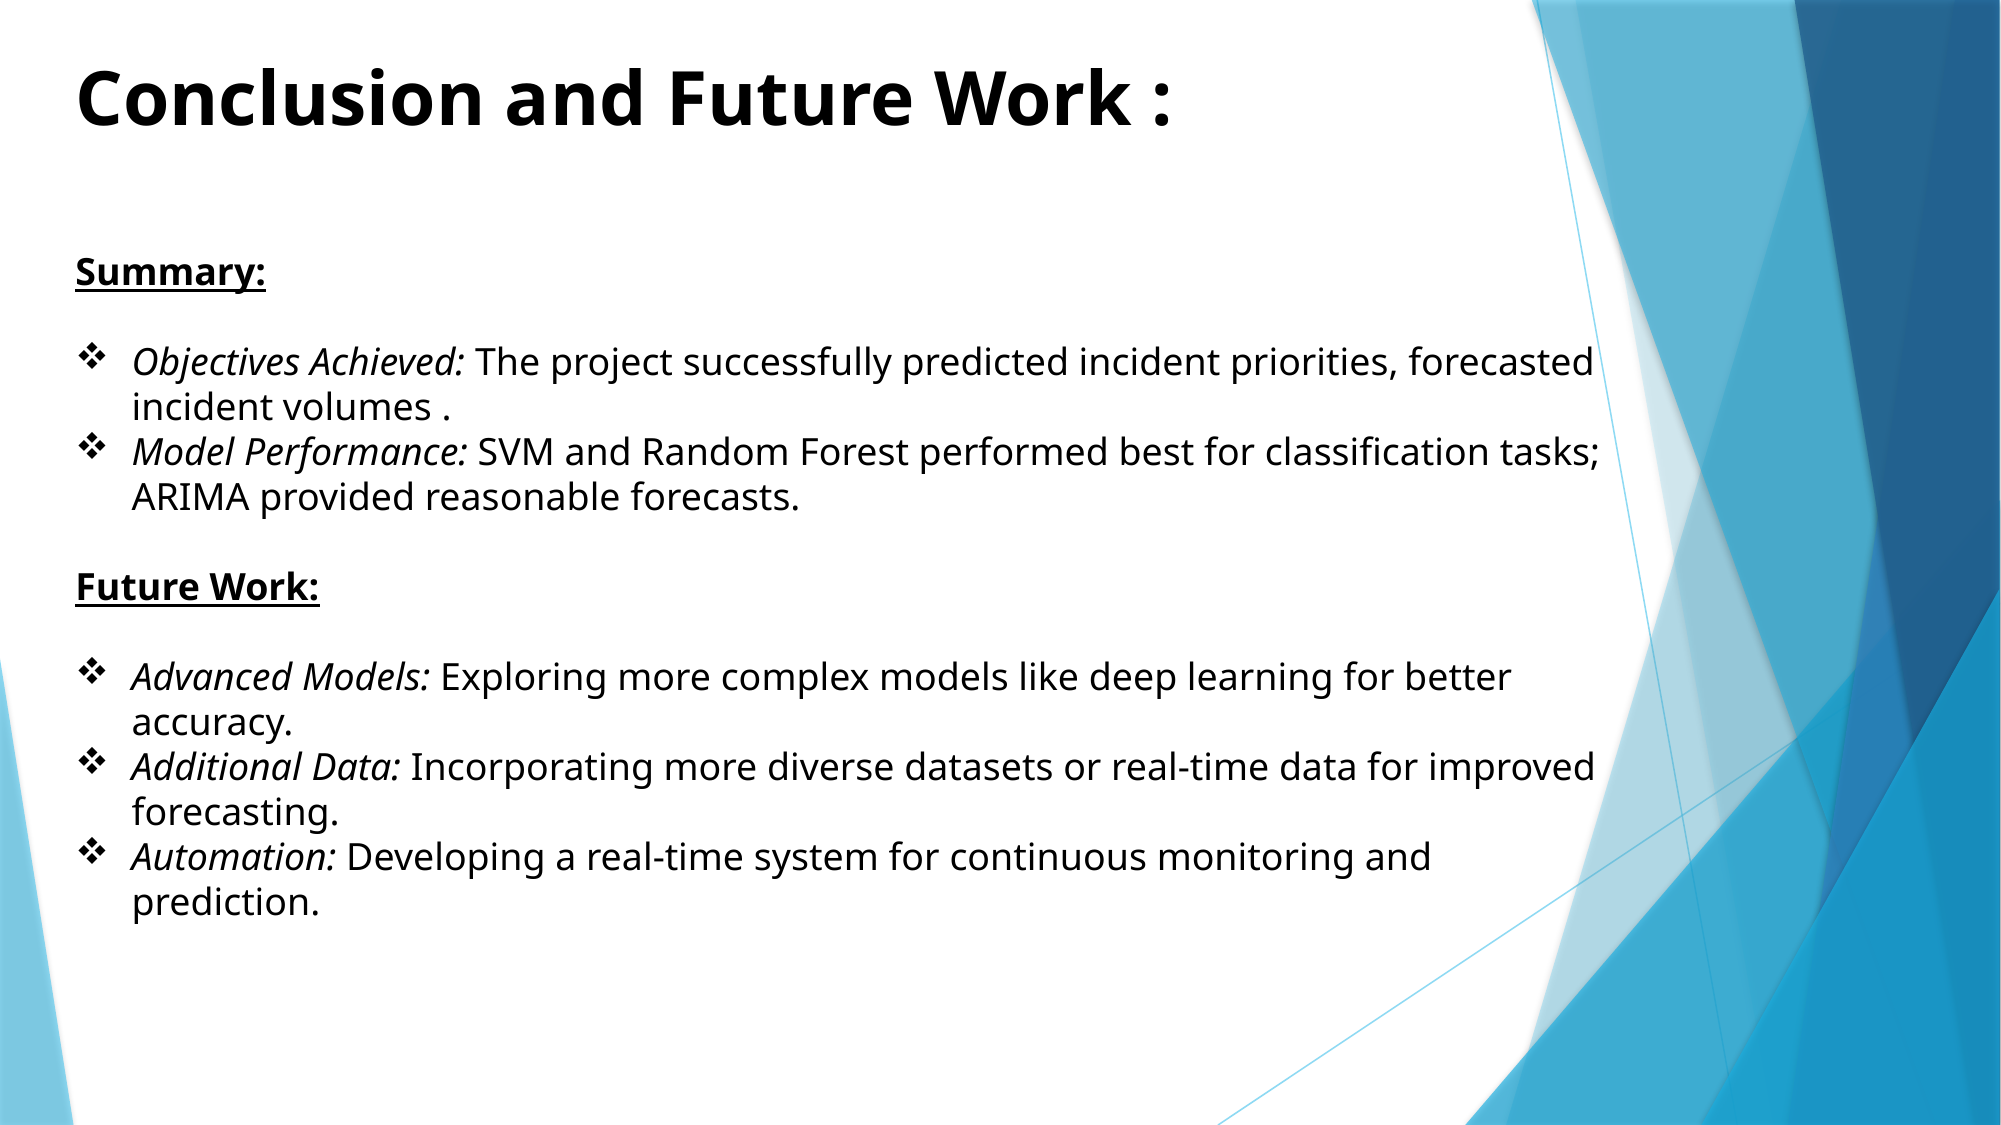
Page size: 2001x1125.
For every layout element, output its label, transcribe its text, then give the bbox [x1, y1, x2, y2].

title Conclusion and Future Work : [60, 43, 1471, 240]
list Summary: Objectives Achieved: The project successfully predicted incident priorities, forecasted incident volumes . Model Performance: SVM and Random Forest performed best for classification tasks; ARIMA provided reasonable forecasts. Future Work: Advanced Models: Exploring more complex models like deep learning for better accuracy. Additional Data: Incorporating more diverse datasets or real-time data for improved forecasting. Automation: Developing a real-time system for continuous monitoring and prediction. [60, 240, 1621, 976]
